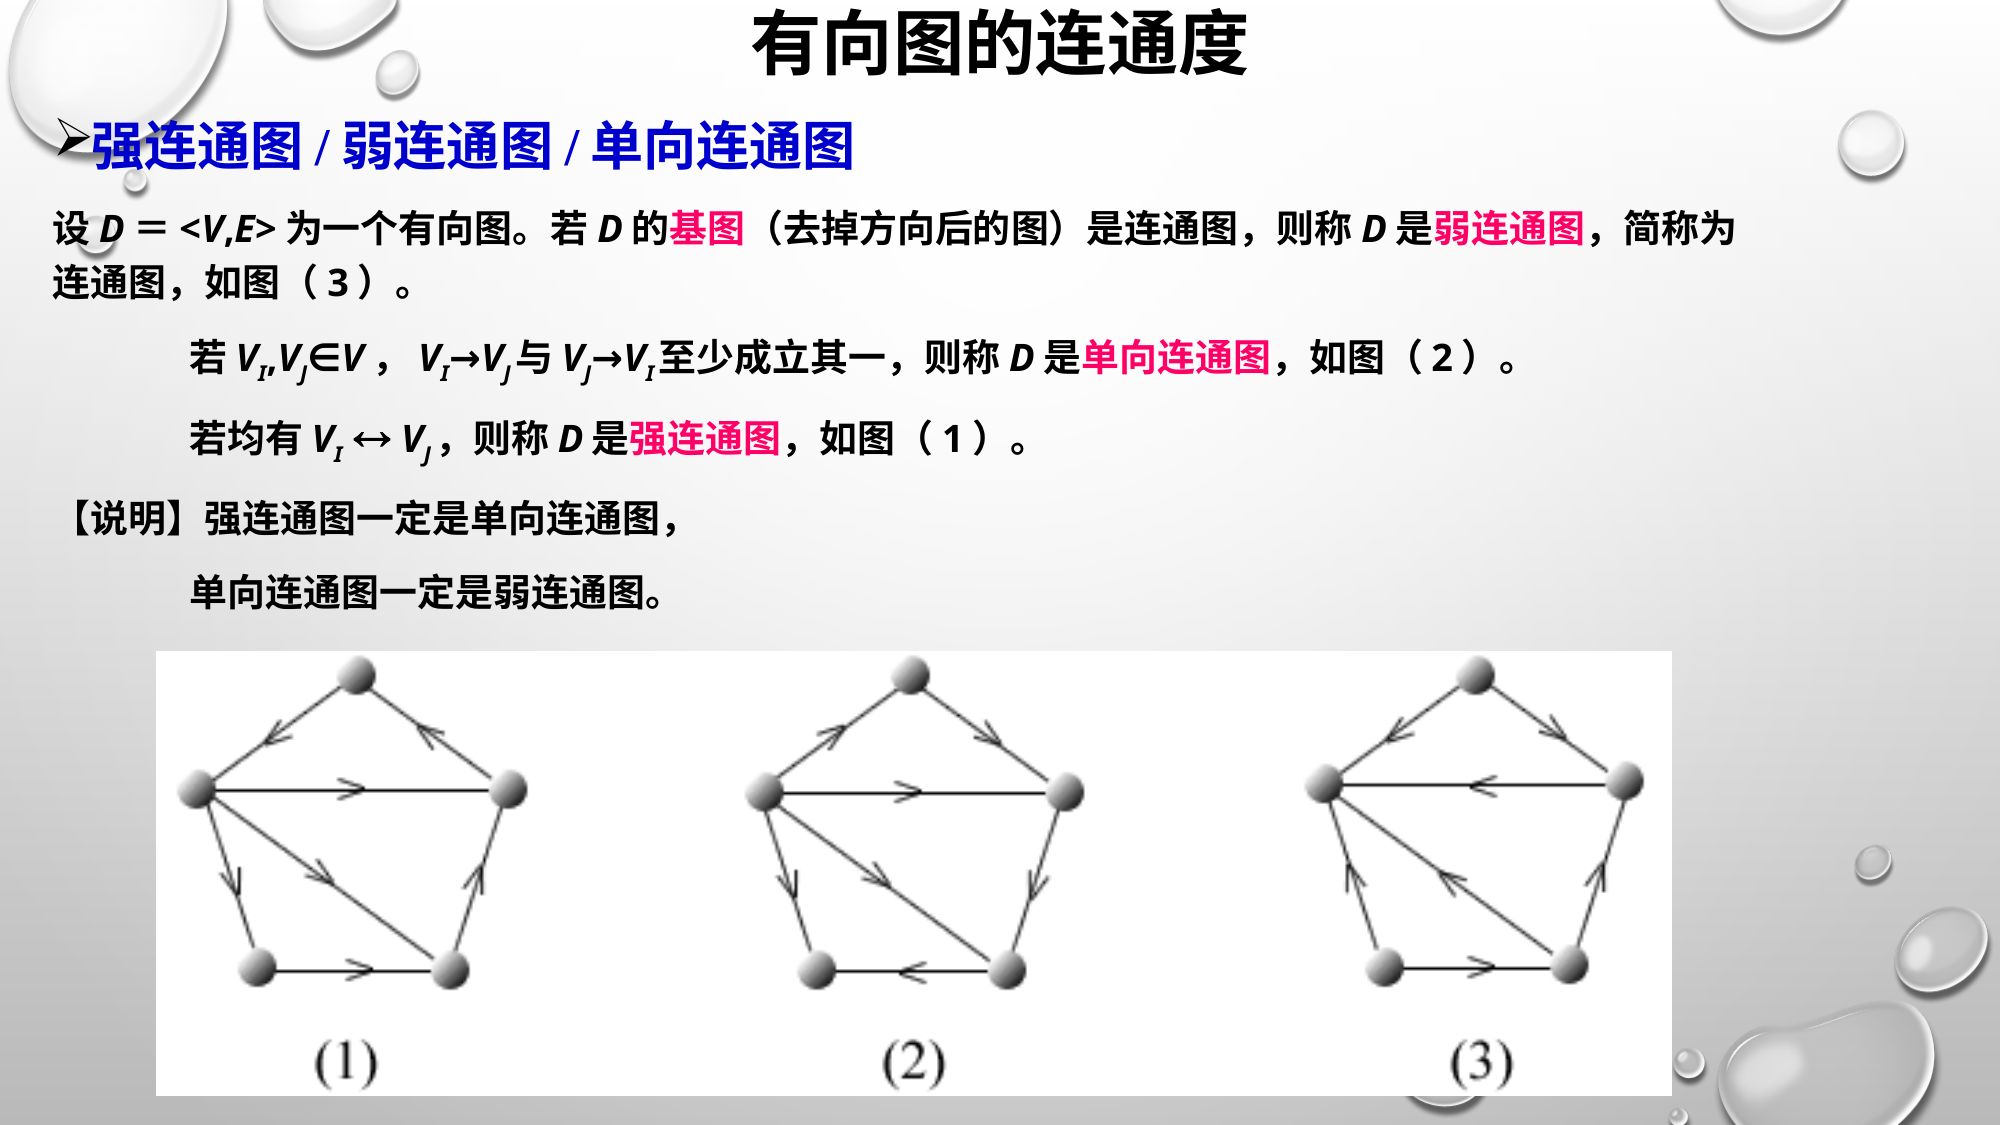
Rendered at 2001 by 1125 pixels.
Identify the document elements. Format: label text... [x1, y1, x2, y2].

title 有向图的连通度 [149, 0, 1851, 93]
list 强连通图/弱连通图/单向连通图 设D＝<V,E>为一个有向图。若D的基图（去掉方向后的图）是连通图，则称D是弱连通图，简称为连通图，如图（3）。 若vi,vj∈V，vi→vj与vj→vi至少成立其一，则称D是单向连通图，如图（2）。 若均有vi  vj，则称D是强连通图，如图（1）。 【说明】强连通图一定是单向连通图， 单向连通图一定是弱连通图。 [37, 92, 1790, 624]
picture [0, 0, 2000, 1125]
